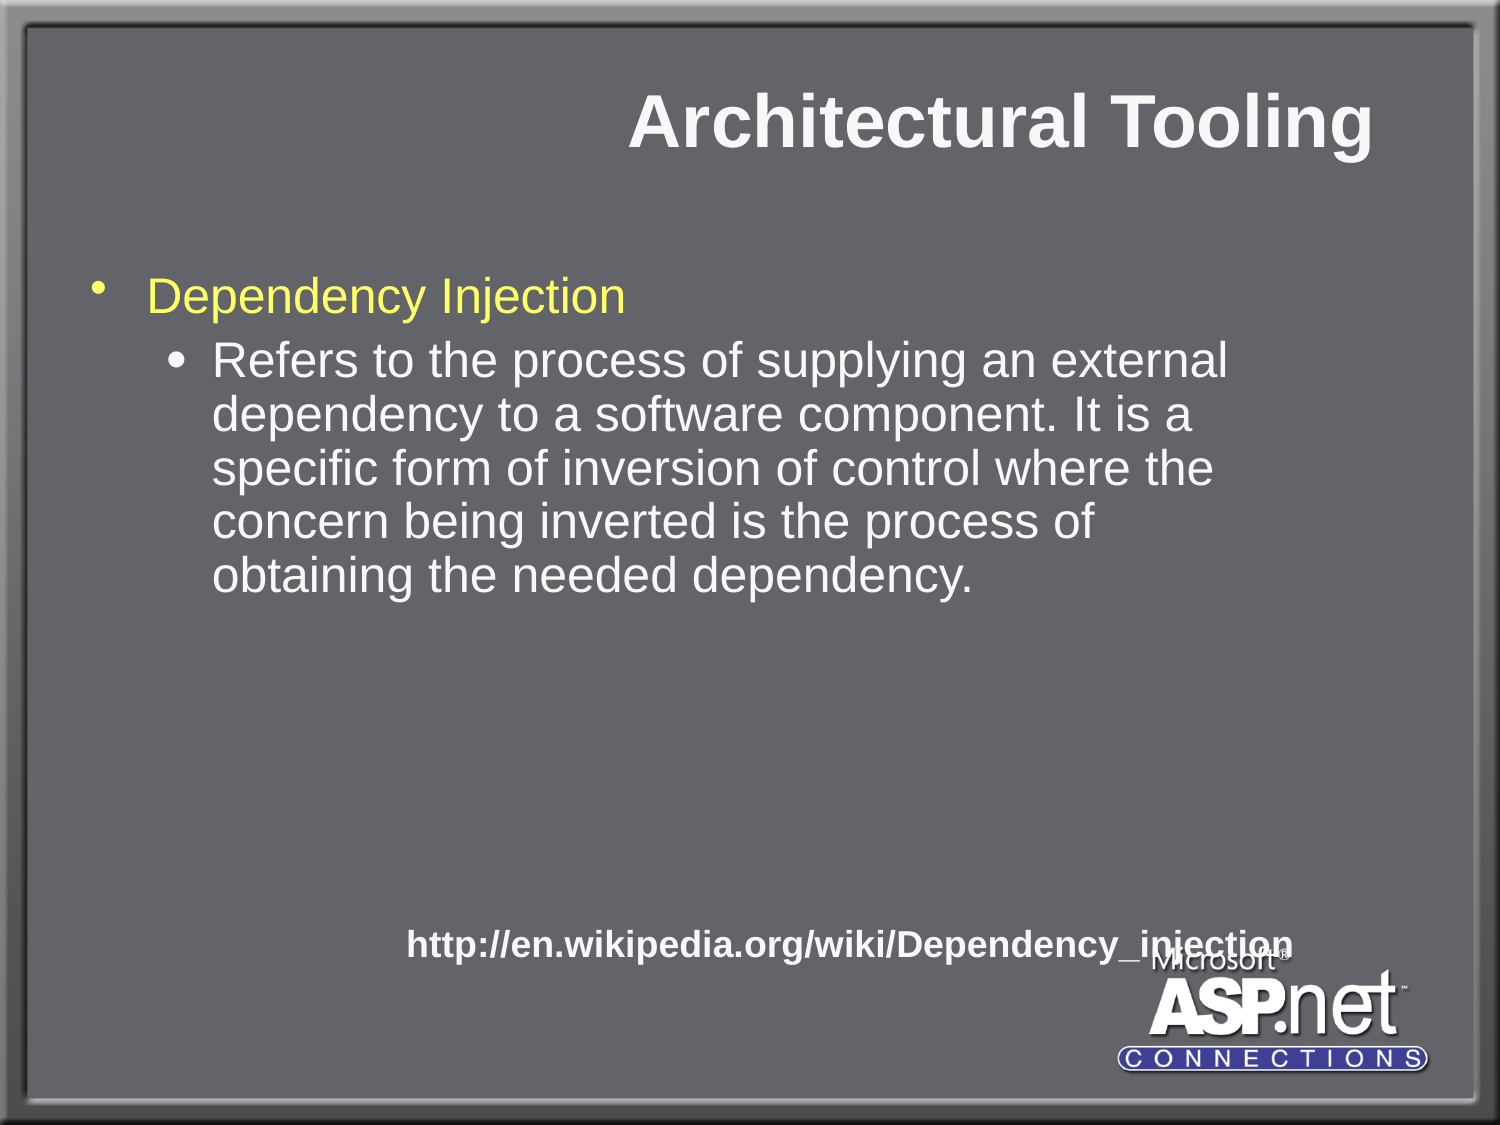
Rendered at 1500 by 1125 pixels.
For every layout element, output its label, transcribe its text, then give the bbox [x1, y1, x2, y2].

picture [0, 0, 1500, 1125]
text_box http://en.wikipedia.org/wiki/Dependency_injection [391, 912, 1310, 973]
text_box Dependency Injection Refers to the process of supplying an external dependency to a software component. It is a specific form of inversion of control where the concern being inverted is the process of obtaining the needed dependency. [74, 262, 1293, 625]
title Architectural Tooling [108, 64, 1392, 166]
